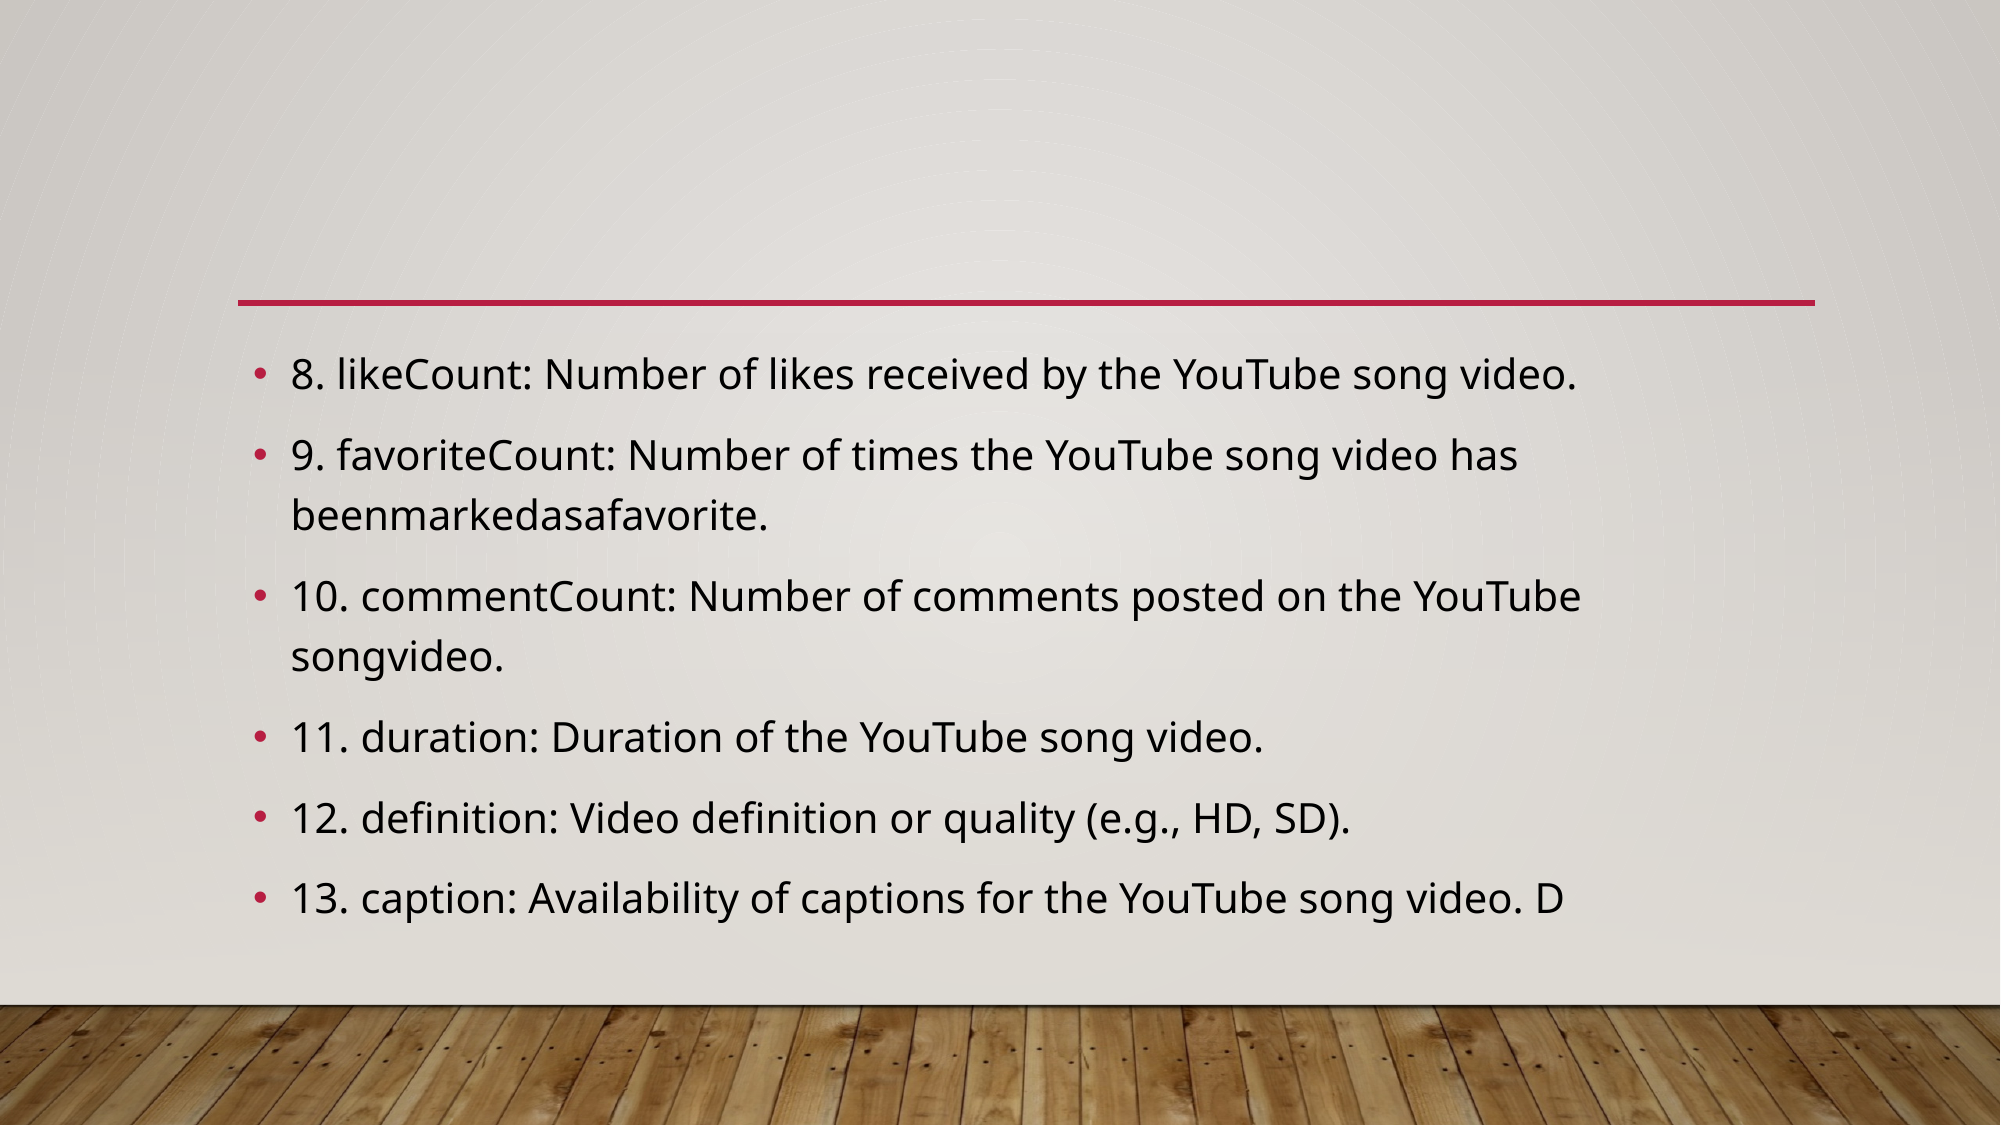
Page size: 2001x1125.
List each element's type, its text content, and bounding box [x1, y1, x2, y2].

list 8. likeCount: Number of likes received by the YouTube song video. 9. favoriteCount: Number of times the YouTube song video has beenmarkedasafavorite. 10. commentCount: Number of comments posted on the YouTube songvideo. 11. duration: Duration of the YouTube song video. 12. definition: Video definition or quality (e.g., HD, SD). 13. caption: Availability of captions for the YouTube song video. D [238, 330, 1814, 897]
picture [0, 1005, 2000, 1125]
